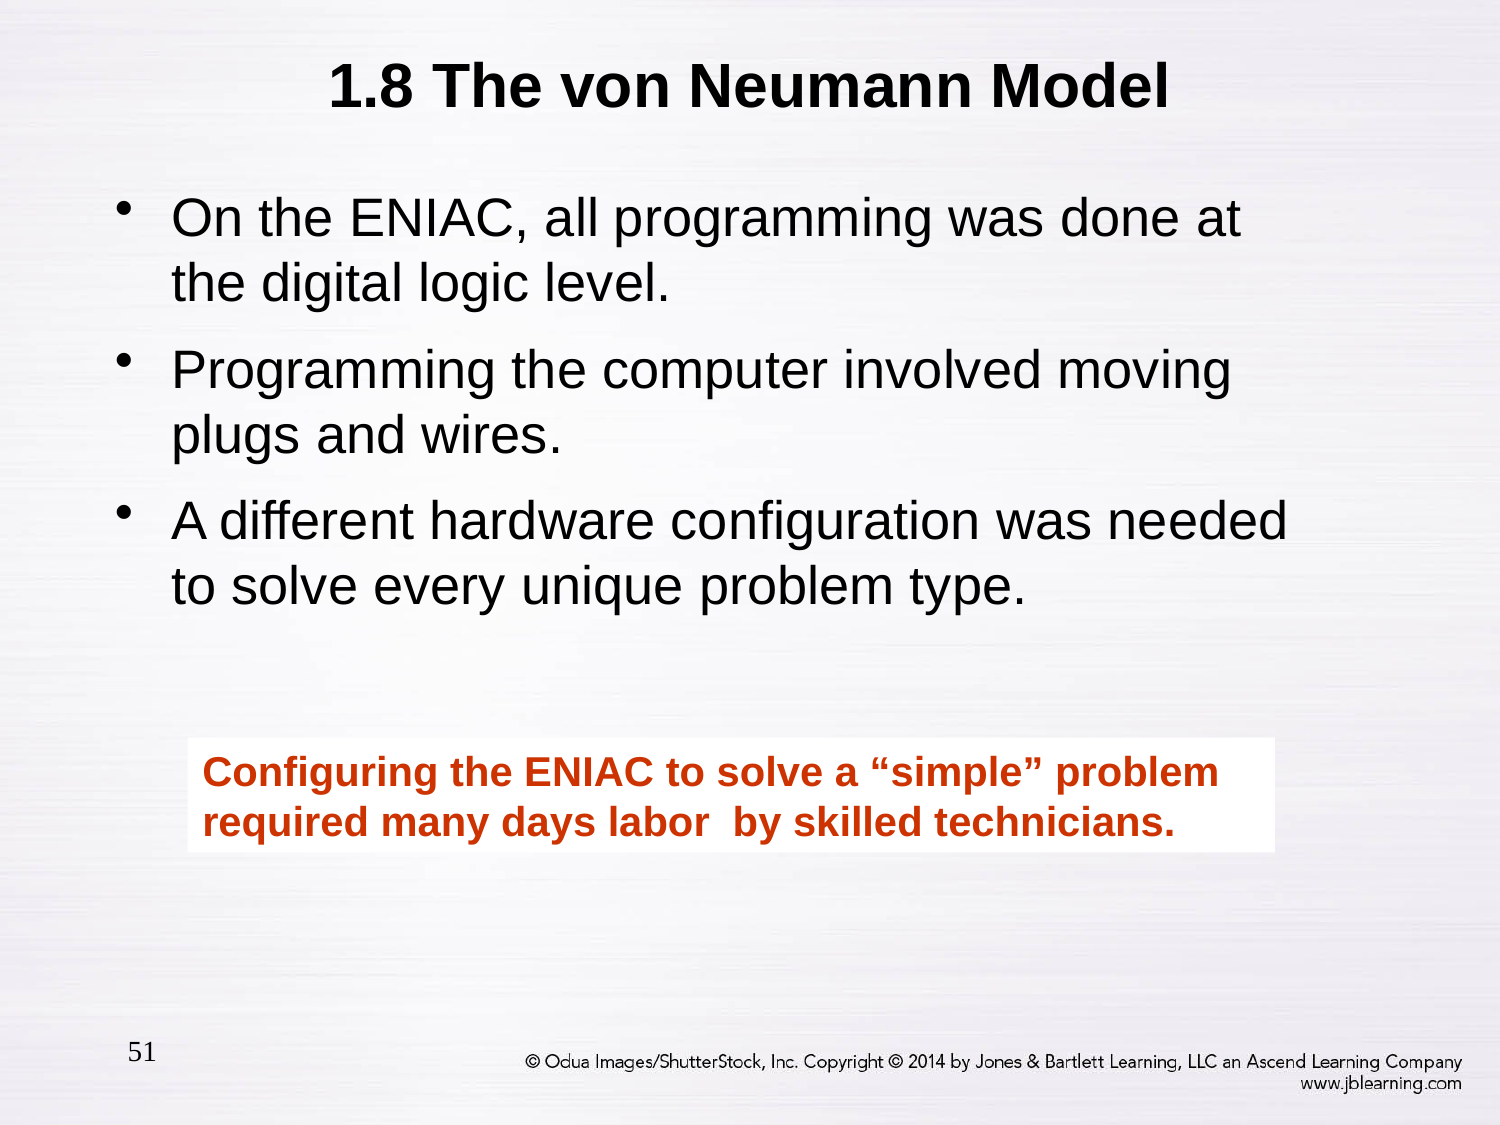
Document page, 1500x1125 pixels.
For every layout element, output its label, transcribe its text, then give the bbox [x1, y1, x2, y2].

slide_number 51 [112, 1025, 425, 1100]
title 1.8 The von Neumann Model [243, 37, 1257, 128]
list On the ENIAC, all programming was done at the digital logic level. Programming the computer involved moving plugs and wires. A different hardware configuration was needed to solve every unique problem type. [99, 174, 1338, 688]
text_box Configuring the ENIAC to solve a “simple” problem required many days labor by skilled technicians. [187, 737, 1275, 853]
picture [0, 0, 1500, 1125]
